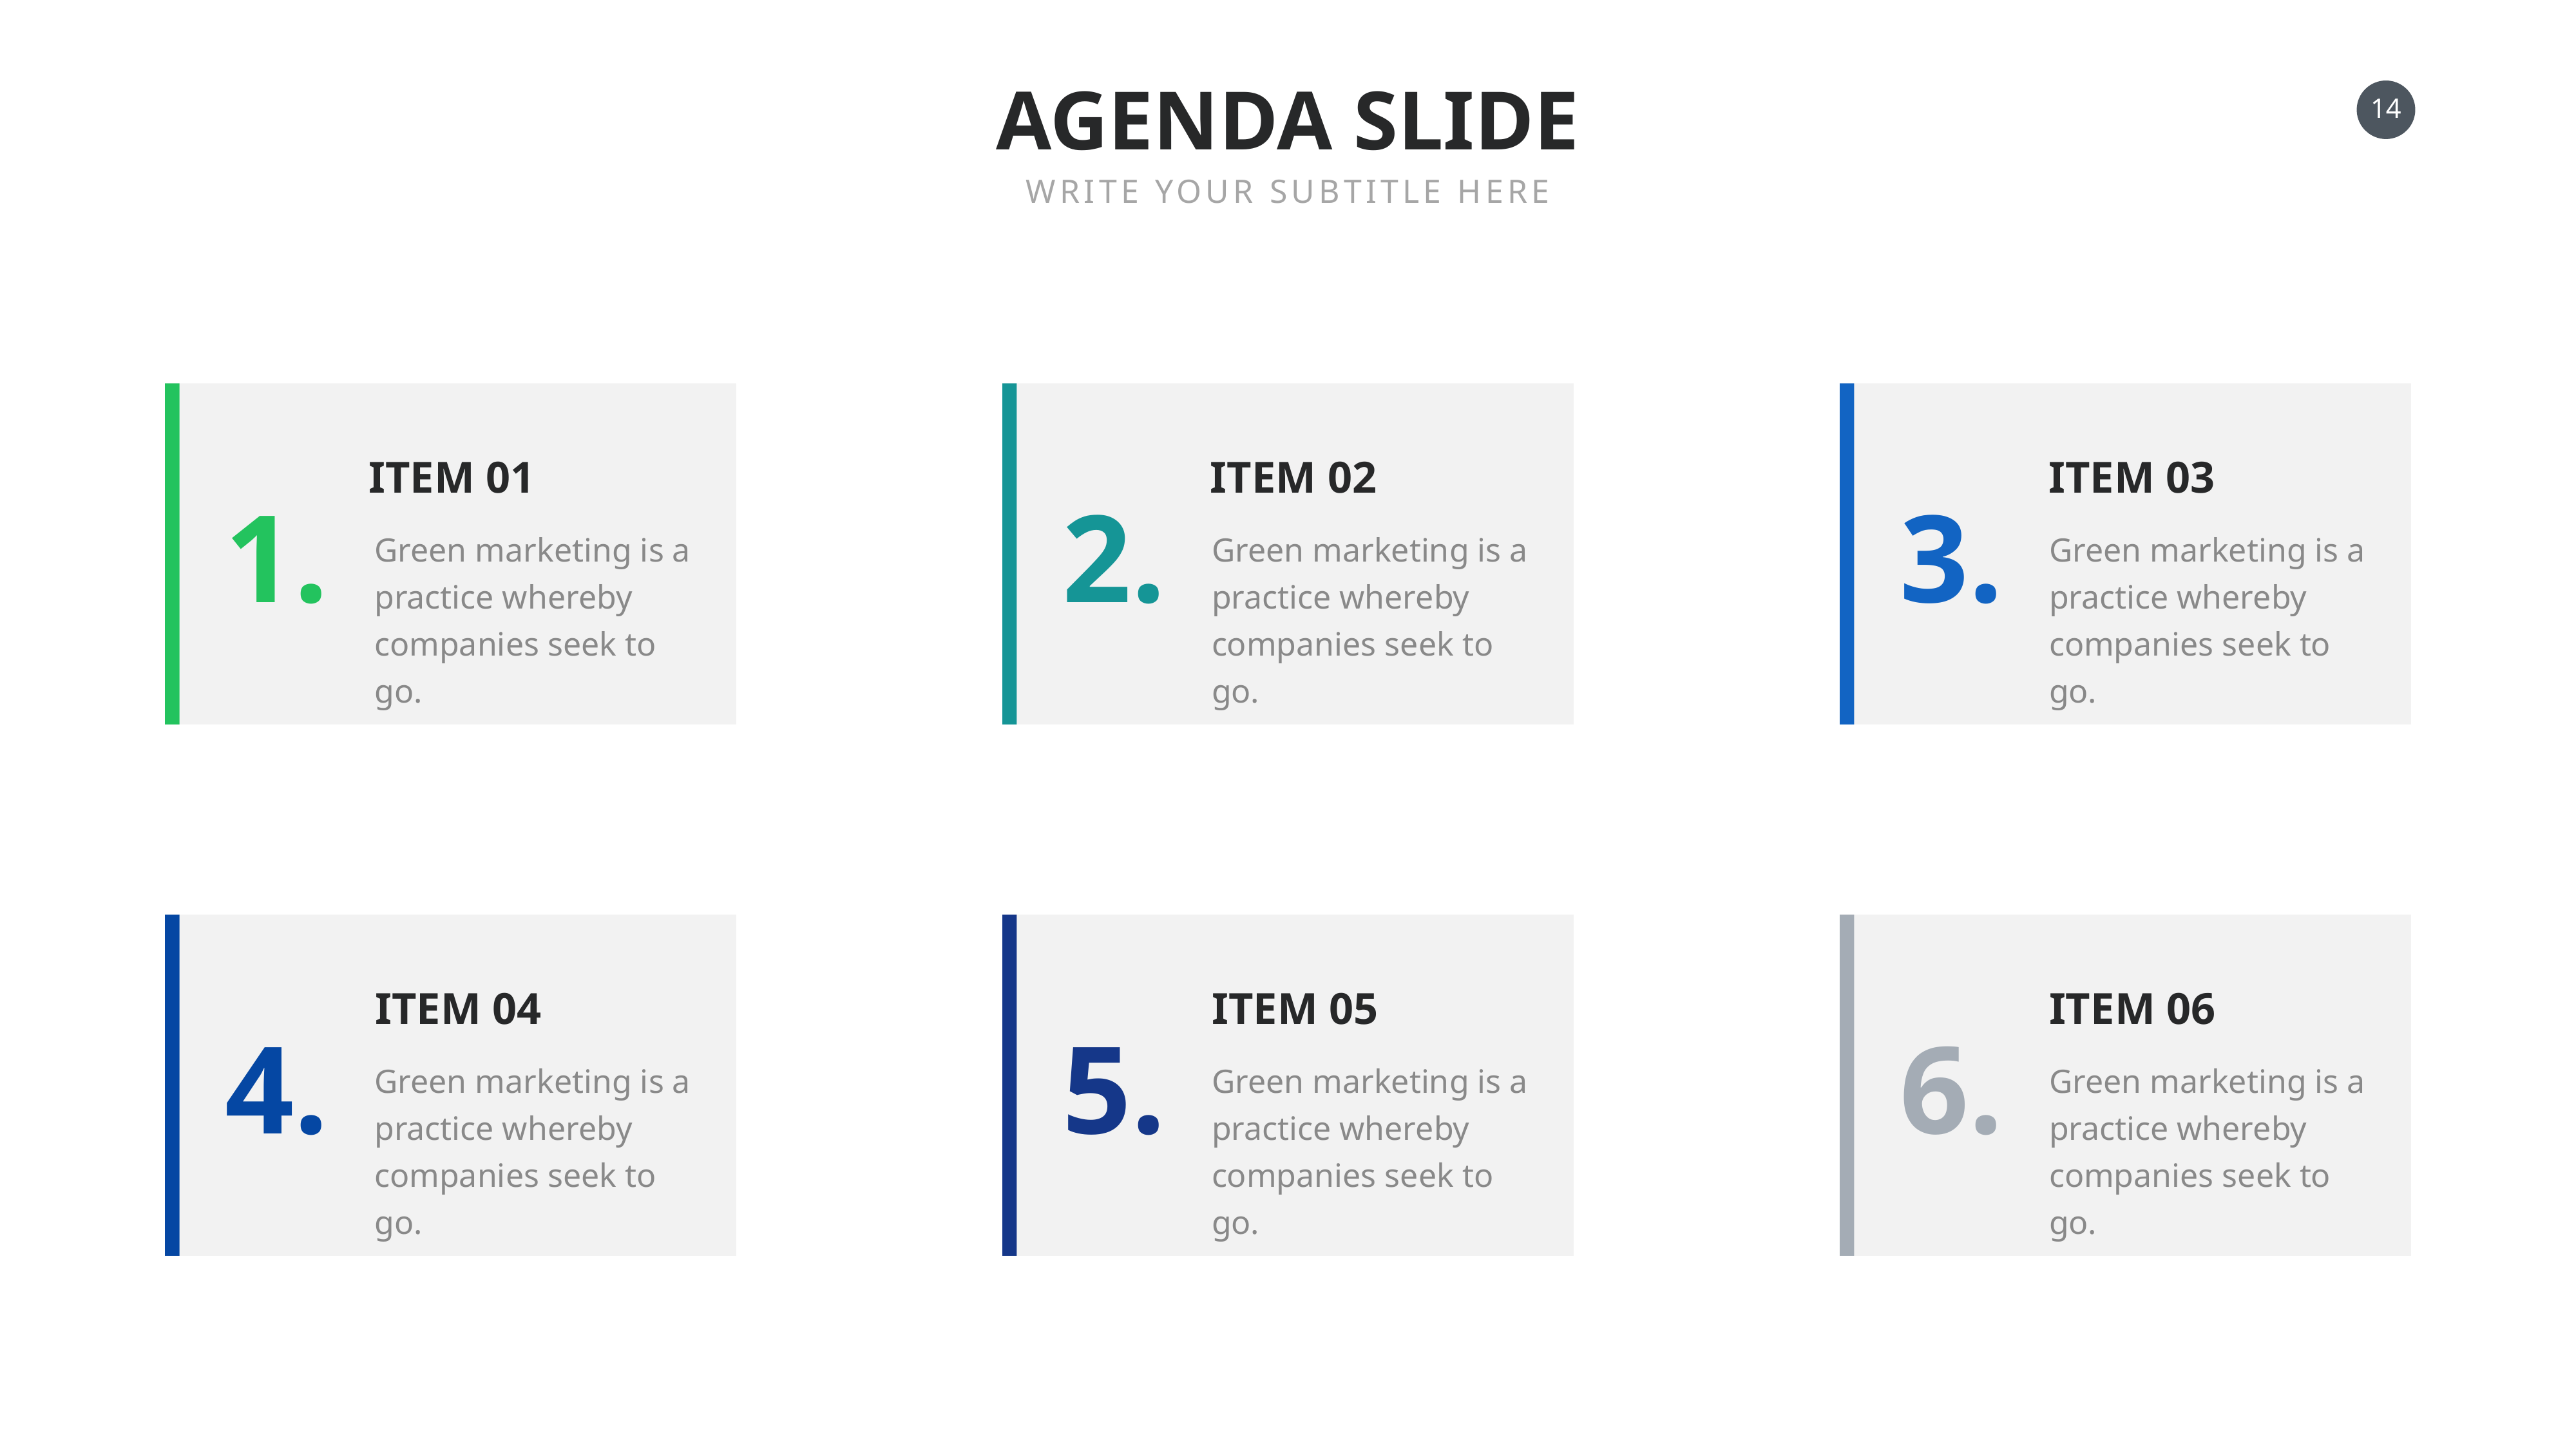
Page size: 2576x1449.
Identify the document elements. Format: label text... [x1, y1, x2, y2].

text_box 1. [215, 477, 338, 631]
text_box Green marketing is a practice whereby companies seek to go. [2039, 1048, 2376, 1245]
text_box Green marketing is a practice whereby companies seek to go. [365, 1048, 701, 1245]
text_box ITEM 02 [1201, 445, 1387, 506]
text_box [1002, 383, 1018, 725]
text_box ITEM 04 [365, 976, 552, 1037]
text_box Green marketing is a practice whereby companies seek to go. [365, 516, 701, 714]
text_box WRITE YOUR SUBTITLE HERE [1016, 166, 1560, 215]
text_box ITEM 06 [2039, 976, 2226, 1037]
text_box [1018, 914, 1574, 1256]
text_box ITEM 03 [2039, 445, 2225, 506]
text_box [1855, 914, 2412, 1256]
text_box 2. [1053, 477, 1176, 631]
text_box AGENDA SLIDE [986, 64, 1590, 171]
text_box ITEM 05 [1202, 976, 1389, 1037]
text_box [180, 383, 737, 725]
text_box 3. [1890, 477, 2013, 631]
text_box [164, 383, 180, 725]
text_box [1855, 383, 2412, 725]
text_box Green marketing is a practice whereby companies seek to go. [1202, 516, 1538, 714]
text_box [164, 914, 180, 1256]
text_box Green marketing is a practice whereby companies seek to go. [2039, 516, 2376, 714]
text_box Green marketing is a practice whereby companies seek to go. [1202, 1048, 1538, 1245]
text_box [1839, 383, 1855, 725]
text_box [180, 914, 737, 1256]
text_box [1018, 383, 1574, 725]
text_box 4. [215, 1008, 338, 1162]
text_box ITEM 01 [359, 445, 546, 506]
text_box 5. [1053, 1008, 1176, 1162]
text_box [1002, 914, 1018, 1256]
text_box 6. [1890, 1008, 2013, 1162]
text_box [1839, 914, 1855, 1256]
